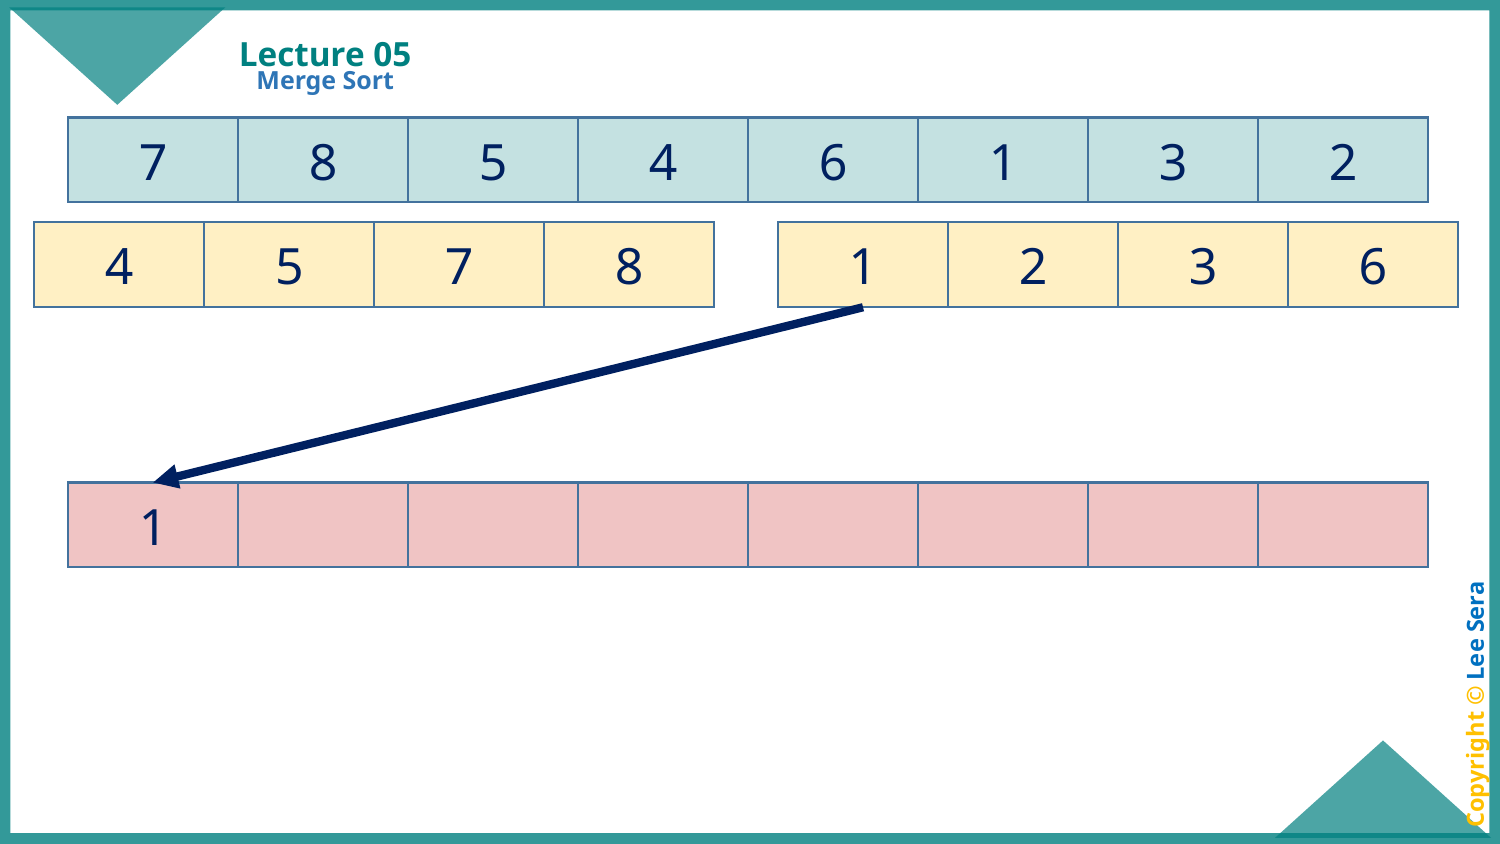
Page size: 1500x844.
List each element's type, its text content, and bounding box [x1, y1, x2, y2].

text_box 7 [67, 116, 237, 203]
text_box 5 [203, 221, 375, 307]
text_box 8 [543, 221, 715, 307]
text_box 2 [947, 221, 1119, 308]
subtitle Merge Sort [165, 62, 485, 113]
text_box [237, 483, 409, 568]
text_box 4 [577, 116, 747, 203]
title Lecture 05 [210, 8, 440, 62]
text_box 1 [777, 221, 947, 308]
text_box [6, 6, 228, 107]
text_box Copyright © Lee Sera [1458, 565, 1496, 844]
text_box [1272, 739, 1458, 839]
text_box 5 [409, 116, 577, 203]
text_box 3 [1087, 116, 1257, 203]
text_box [747, 481, 917, 568]
text_box [577, 483, 747, 568]
text_box [917, 481, 1087, 568]
text_box 2 [1257, 116, 1429, 203]
text_box 6 [747, 116, 917, 203]
text_box 1 [67, 481, 237, 568]
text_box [153, 307, 864, 483]
text_box [409, 483, 577, 568]
text_box 1 [917, 116, 1087, 203]
text_box 7 [375, 221, 543, 307]
text_box [0, 0, 1500, 844]
text_box [1087, 481, 1257, 568]
text_box 8 [237, 116, 409, 203]
text_box [1257, 481, 1429, 568]
text_box 6 [1287, 221, 1459, 308]
text_box 3 [1119, 221, 1287, 308]
text_box 4 [33, 221, 203, 308]
